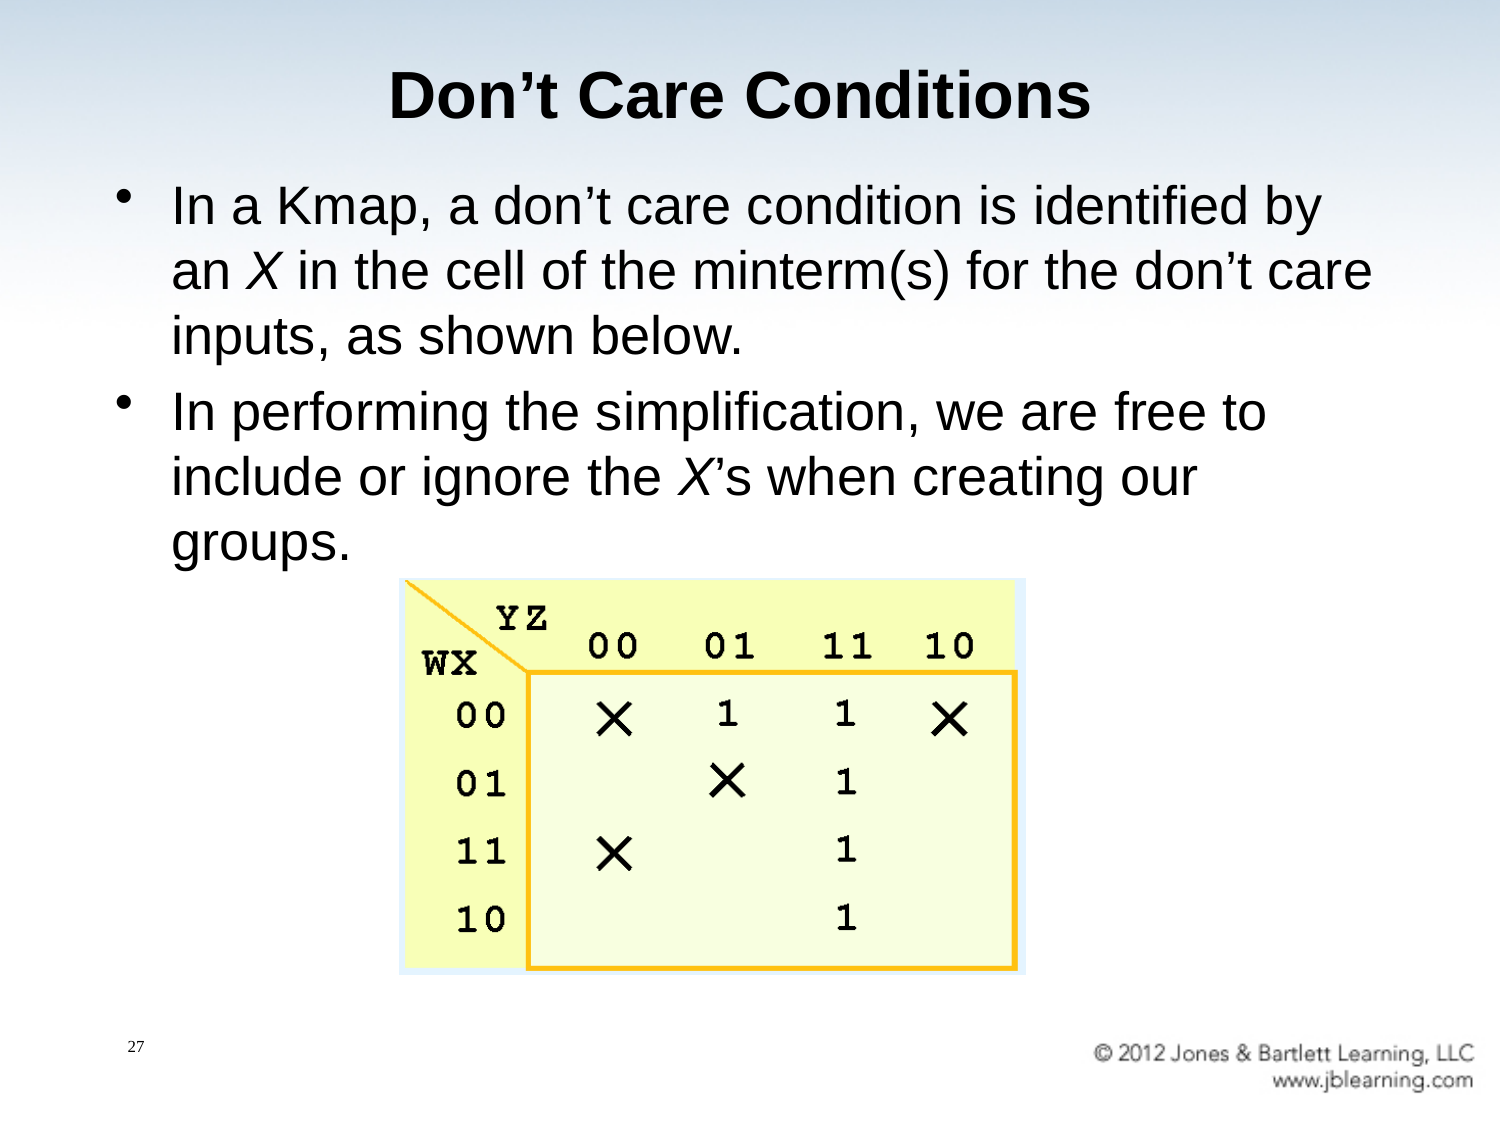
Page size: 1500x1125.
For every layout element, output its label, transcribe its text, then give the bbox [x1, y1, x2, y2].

title Don’t Care Conditions [262, 50, 1238, 134]
list In a Kmap, a don’t care condition is identified by an X in the cell of the minterm(s) for the don’t care inputs, as shown below. In performing the simplification, we are free to include or ignore the X’s when creating our groups. [99, 162, 1400, 600]
picture [0, 0, 1500, 1125]
slide_number 27 [112, 1025, 425, 1100]
